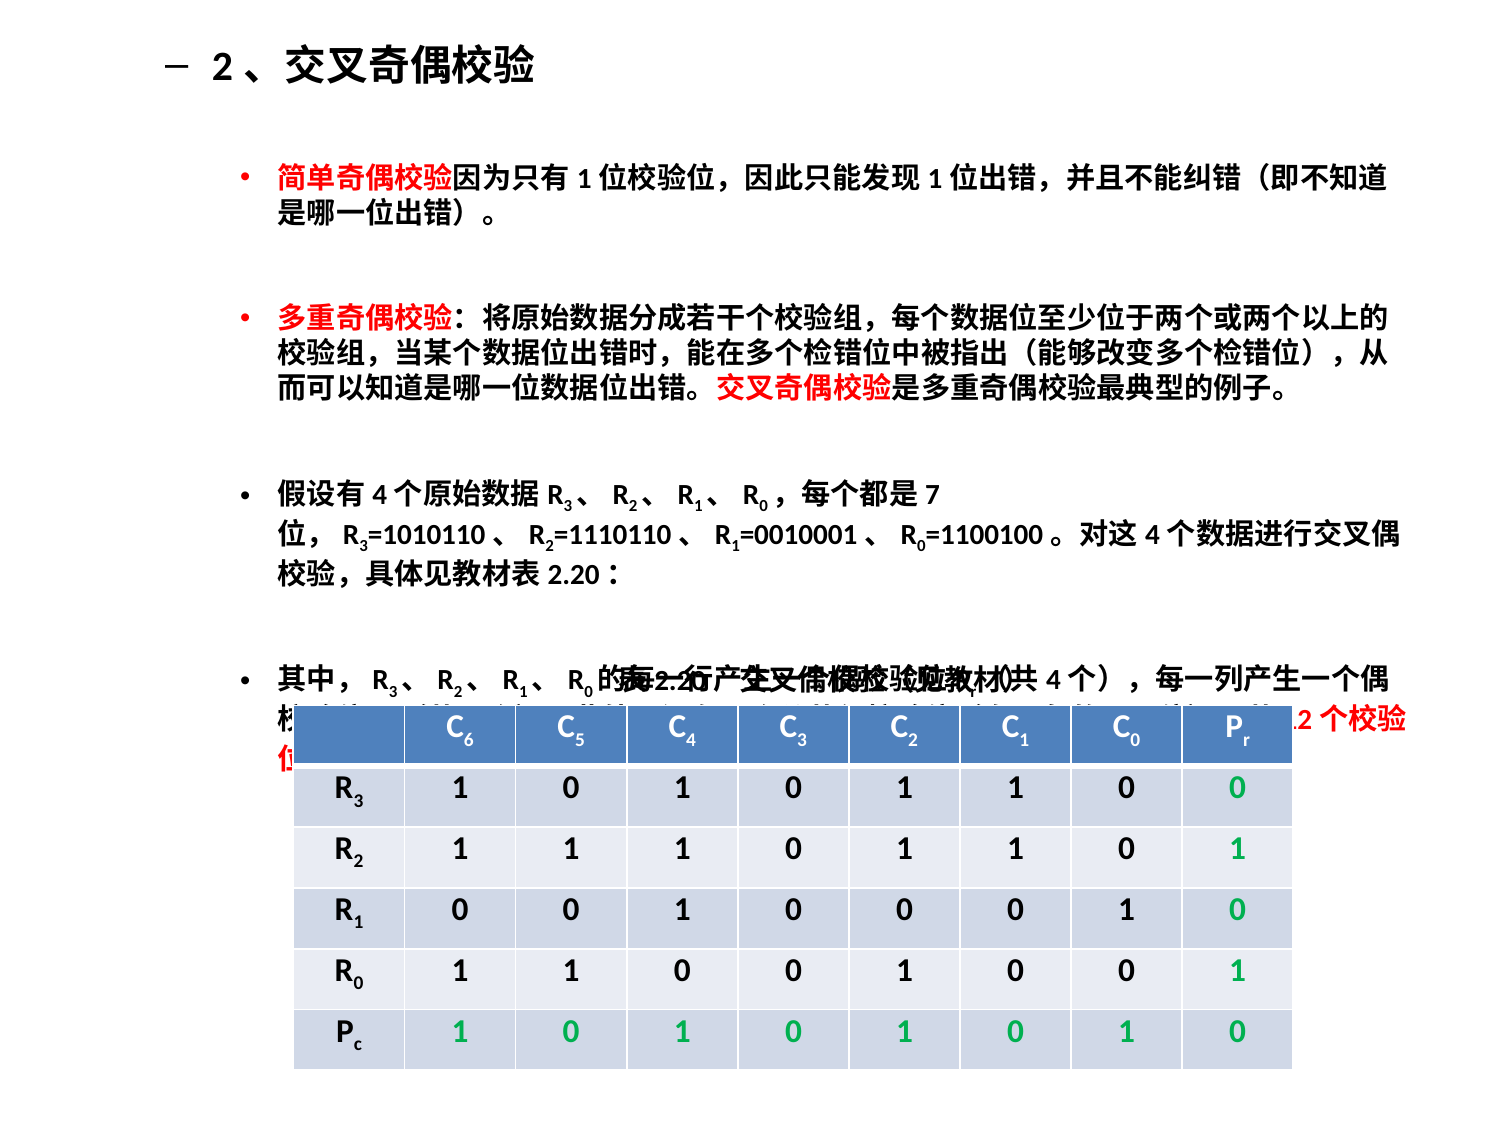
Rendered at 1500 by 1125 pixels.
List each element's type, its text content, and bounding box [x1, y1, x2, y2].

table_header C3 [739, 706, 848, 763]
table_header C2 [850, 706, 959, 763]
table_cell 1 [405, 769, 515, 826]
table_cell 0 [739, 1010, 848, 1069]
table_cell 0 [1183, 889, 1292, 948]
table_header C6 [405, 706, 515, 763]
table_cell 0 [739, 950, 848, 1009]
table_cell 1 [850, 1010, 959, 1069]
table_cell R1 [294, 889, 404, 948]
table_cell 1 [850, 950, 959, 1009]
table_cell 0 [961, 889, 1070, 948]
table_cell 1 [516, 828, 626, 887]
list 2、交叉奇偶校验 简单奇偶校验因为只有1位校验位，因此只能发现1位出错，并且不能纠错（即不知道是哪一位出错）。 多重奇偶校验：将原始数据分成若干个校验组，每个数据位至少位于两个或两个以上的校验组，当某个数据位出错时，能在多个检错位中被指出（能够改变多个检错位），从而可以知道是哪一位数据位出错。交叉奇偶校验是多重奇偶校验最典型的例子。 假设有4个原始数据R3、R2、R1、R0，每个都是7位，R3=1010110、R2=1110110、R1=0010001、R0=1100100。对这4个数据进行交叉偶校验，具体见教材表2.20： 其中，R3、R2、R1、R0的每一行产生一个偶校验位Pr（共4个），每一列产生一个偶校验位Pc（共7个）；此外，还有一个公共偶校验位（右下角的那一位）；共12个校验位。 [75, 30, 1425, 1024]
table_cell 0 [516, 889, 626, 948]
table_cell 0 [516, 1010, 626, 1069]
table_header C4 [628, 706, 737, 763]
table_cell 1 [1183, 950, 1292, 1009]
table_cell 0 [739, 769, 848, 826]
table_cell 0 [516, 769, 626, 826]
table_cell 1 [405, 950, 515, 1009]
table_header C5 [516, 706, 626, 763]
table_cell 1 [850, 769, 959, 826]
table_cell 0 [405, 889, 515, 948]
table_header C0 [1072, 706, 1181, 763]
table_cell 1 [405, 1010, 515, 1069]
table_cell 1 [961, 828, 1070, 887]
table_cell 1 [961, 769, 1070, 826]
table_cell 1 [628, 769, 737, 826]
table_cell 0 [1183, 1010, 1292, 1069]
table_cell 1 [628, 828, 737, 887]
table_cell R0 [294, 950, 404, 1009]
table_cell 0 [1183, 769, 1292, 826]
table_cell 1 [1183, 828, 1292, 887]
table_cell 0 [739, 889, 848, 948]
text_box 表2.20 交叉偶校验（见教材） [603, 653, 1047, 704]
table_cell Pc [294, 1010, 404, 1069]
table_cell 1 [1072, 889, 1181, 948]
table_cell R3 [294, 769, 404, 826]
table_cell R2 [294, 828, 404, 887]
table_cell 0 [628, 950, 737, 1009]
table_cell 1 [516, 950, 626, 1009]
table_cell 0 [739, 828, 848, 887]
table_cell 0 [961, 1010, 1070, 1069]
table_cell 0 [1072, 769, 1181, 826]
table_cell 0 [850, 889, 959, 948]
table_cell 0 [1072, 950, 1181, 1009]
table_cell 1 [1072, 1010, 1181, 1069]
table_cell 0 [1072, 828, 1181, 887]
table_cell 0 [961, 950, 1070, 1009]
table_header [294, 706, 404, 763]
table_cell 1 [628, 1010, 737, 1069]
table_header C1 [961, 706, 1070, 763]
table_cell 1 [628, 889, 737, 948]
table_header Pr [1183, 706, 1292, 763]
table_cell 1 [850, 828, 959, 887]
table_cell 1 [405, 828, 515, 887]
